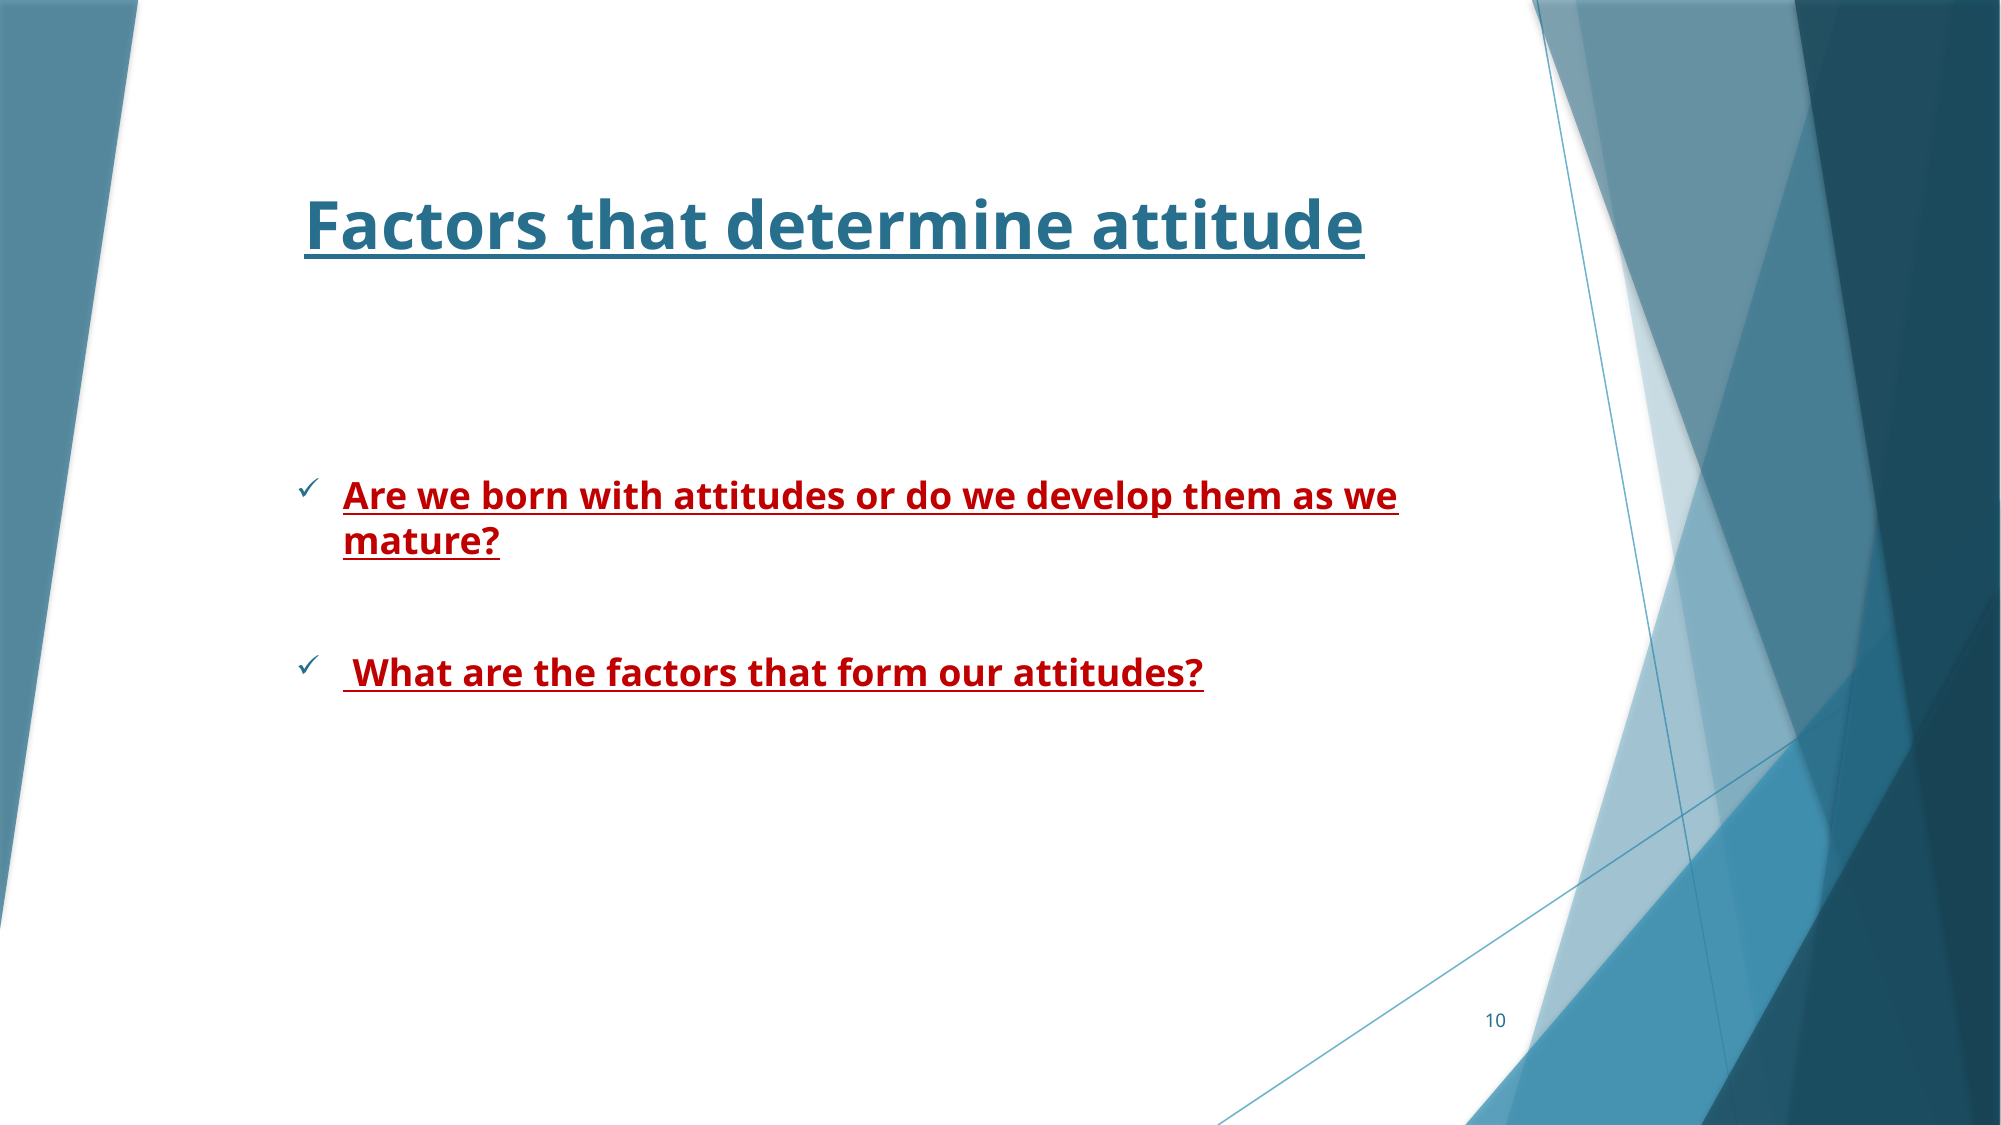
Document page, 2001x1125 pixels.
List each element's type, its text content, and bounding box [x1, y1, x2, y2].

title Factors that determine attitude [289, 133, 1564, 271]
subtitle Are we born with attitudes or do we develop them as we mature? What are the factors that form our attitudes? [280, 464, 1564, 977]
slide_number 10 [1409, 991, 1522, 1051]
